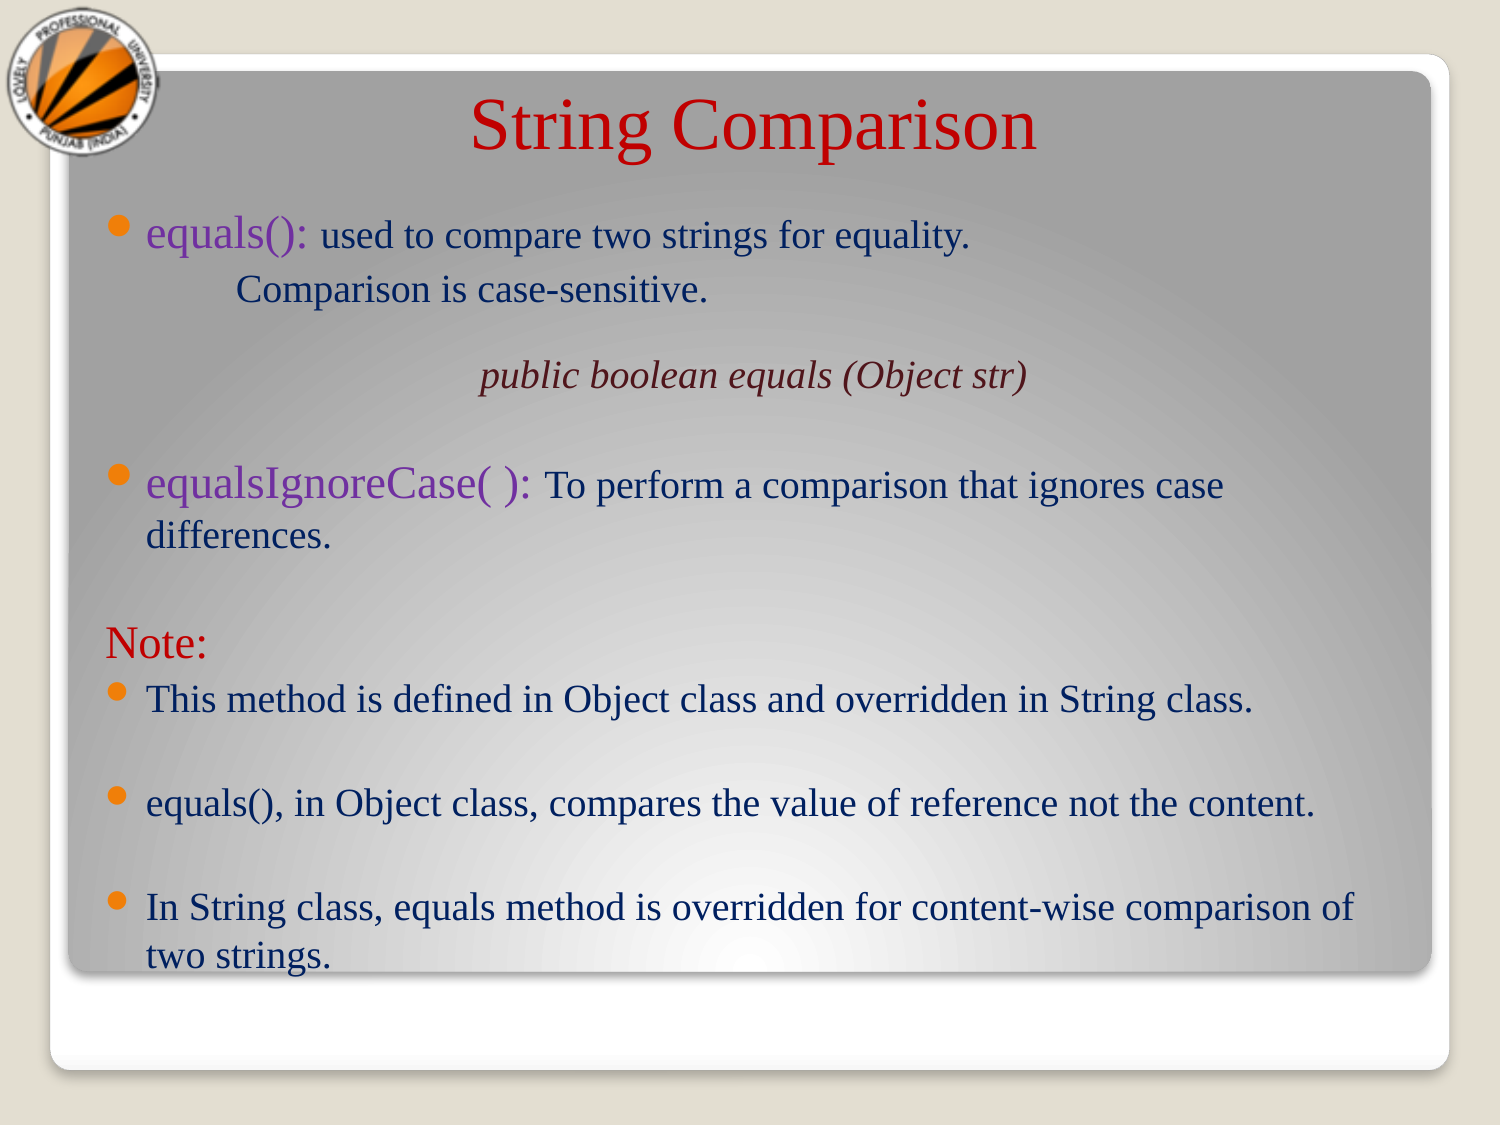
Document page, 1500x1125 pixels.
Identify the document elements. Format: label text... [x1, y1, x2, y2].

title String Comparison [164, 0, 1425, 173]
picture [0, 0, 163, 163]
list equals(): used to compare two strings for equality. Comparison is case-sensitive. public boolean equals (Object str) equalsIgnoreCase( ): To perform a comparison that ignores case differences. Note: This method is defined in Object class and overridden in String class. equals(), in Object class, compares the value of reference not the content. In String class, equals method is overridden for content-wise comparison of two strings. [75, 187, 1418, 987]
